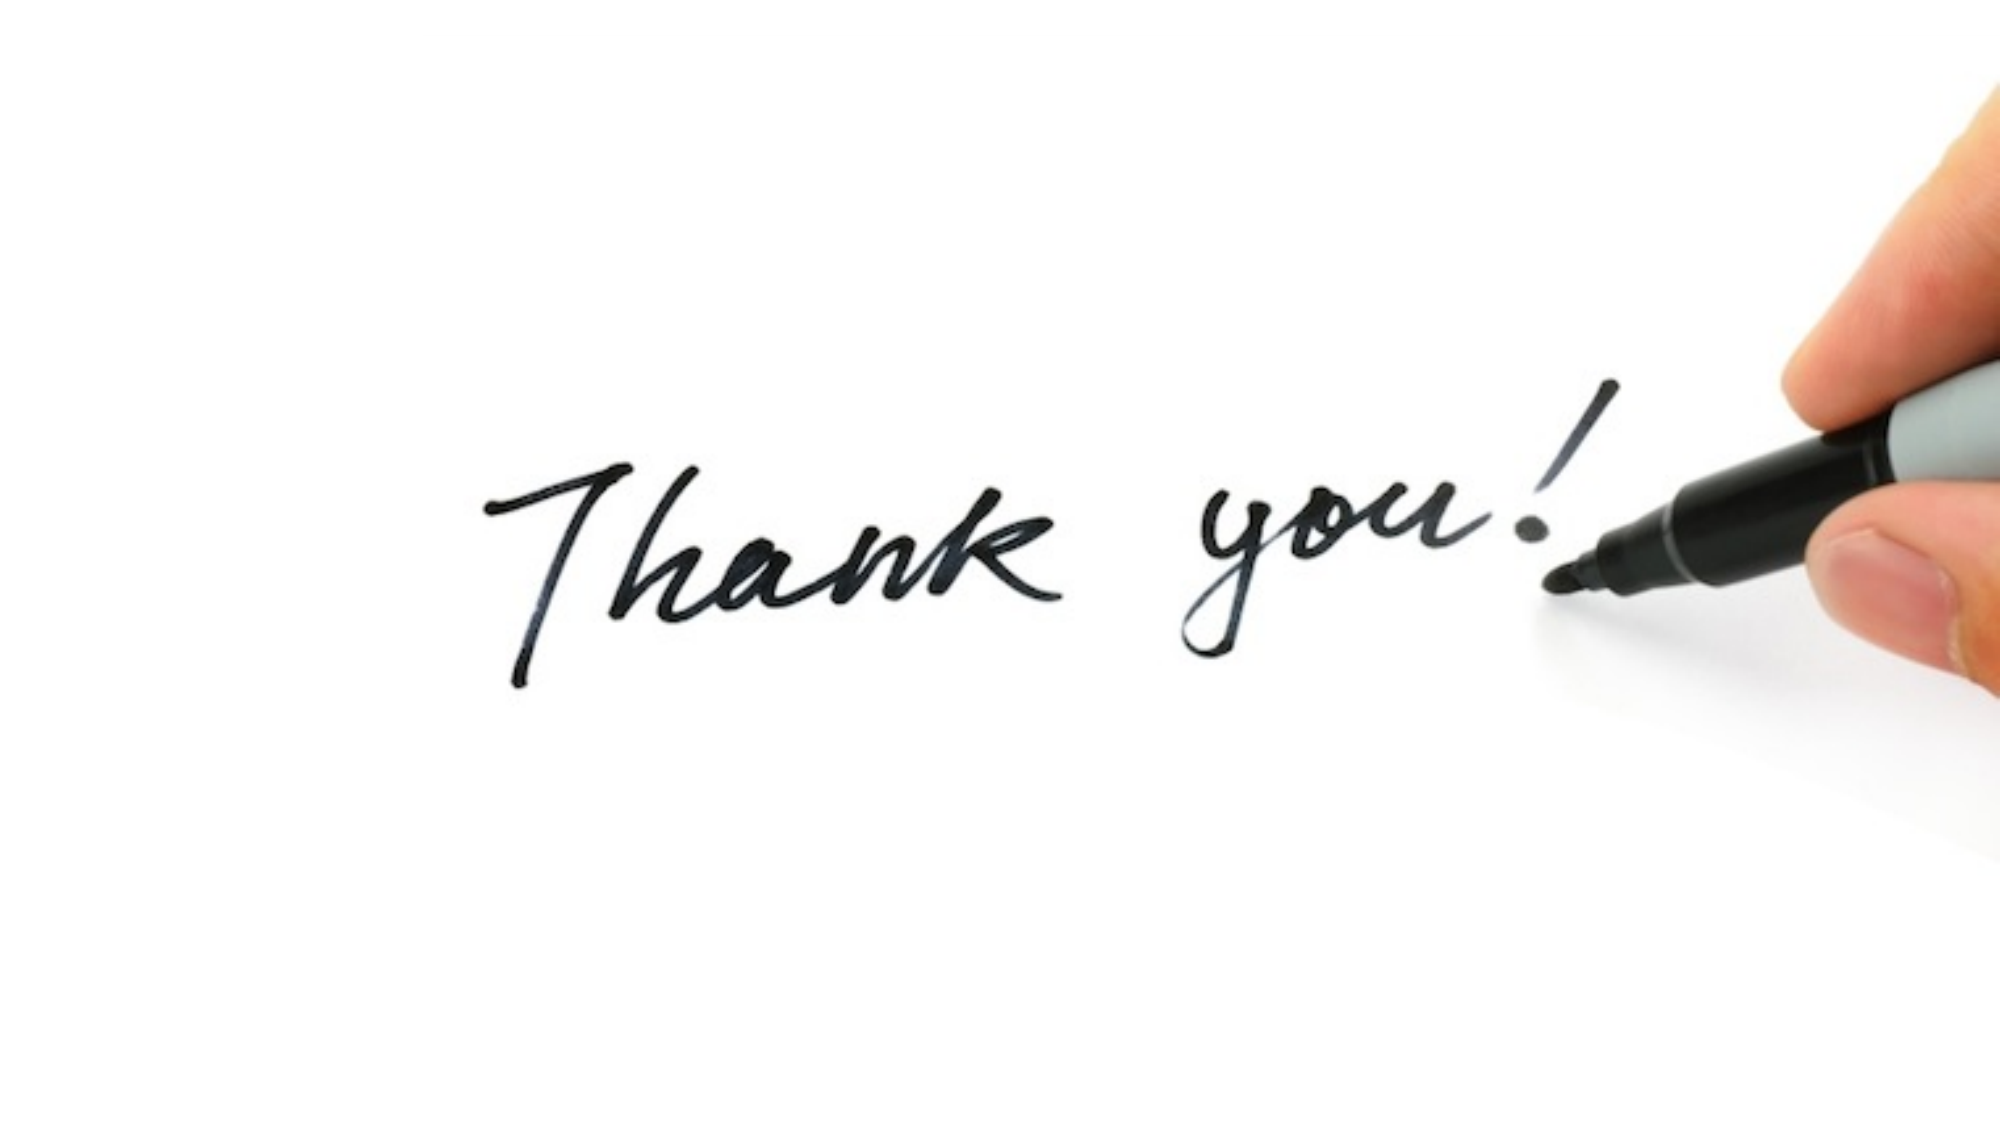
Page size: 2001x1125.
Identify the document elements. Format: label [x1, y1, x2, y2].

picture [423, 34, 2000, 1091]
